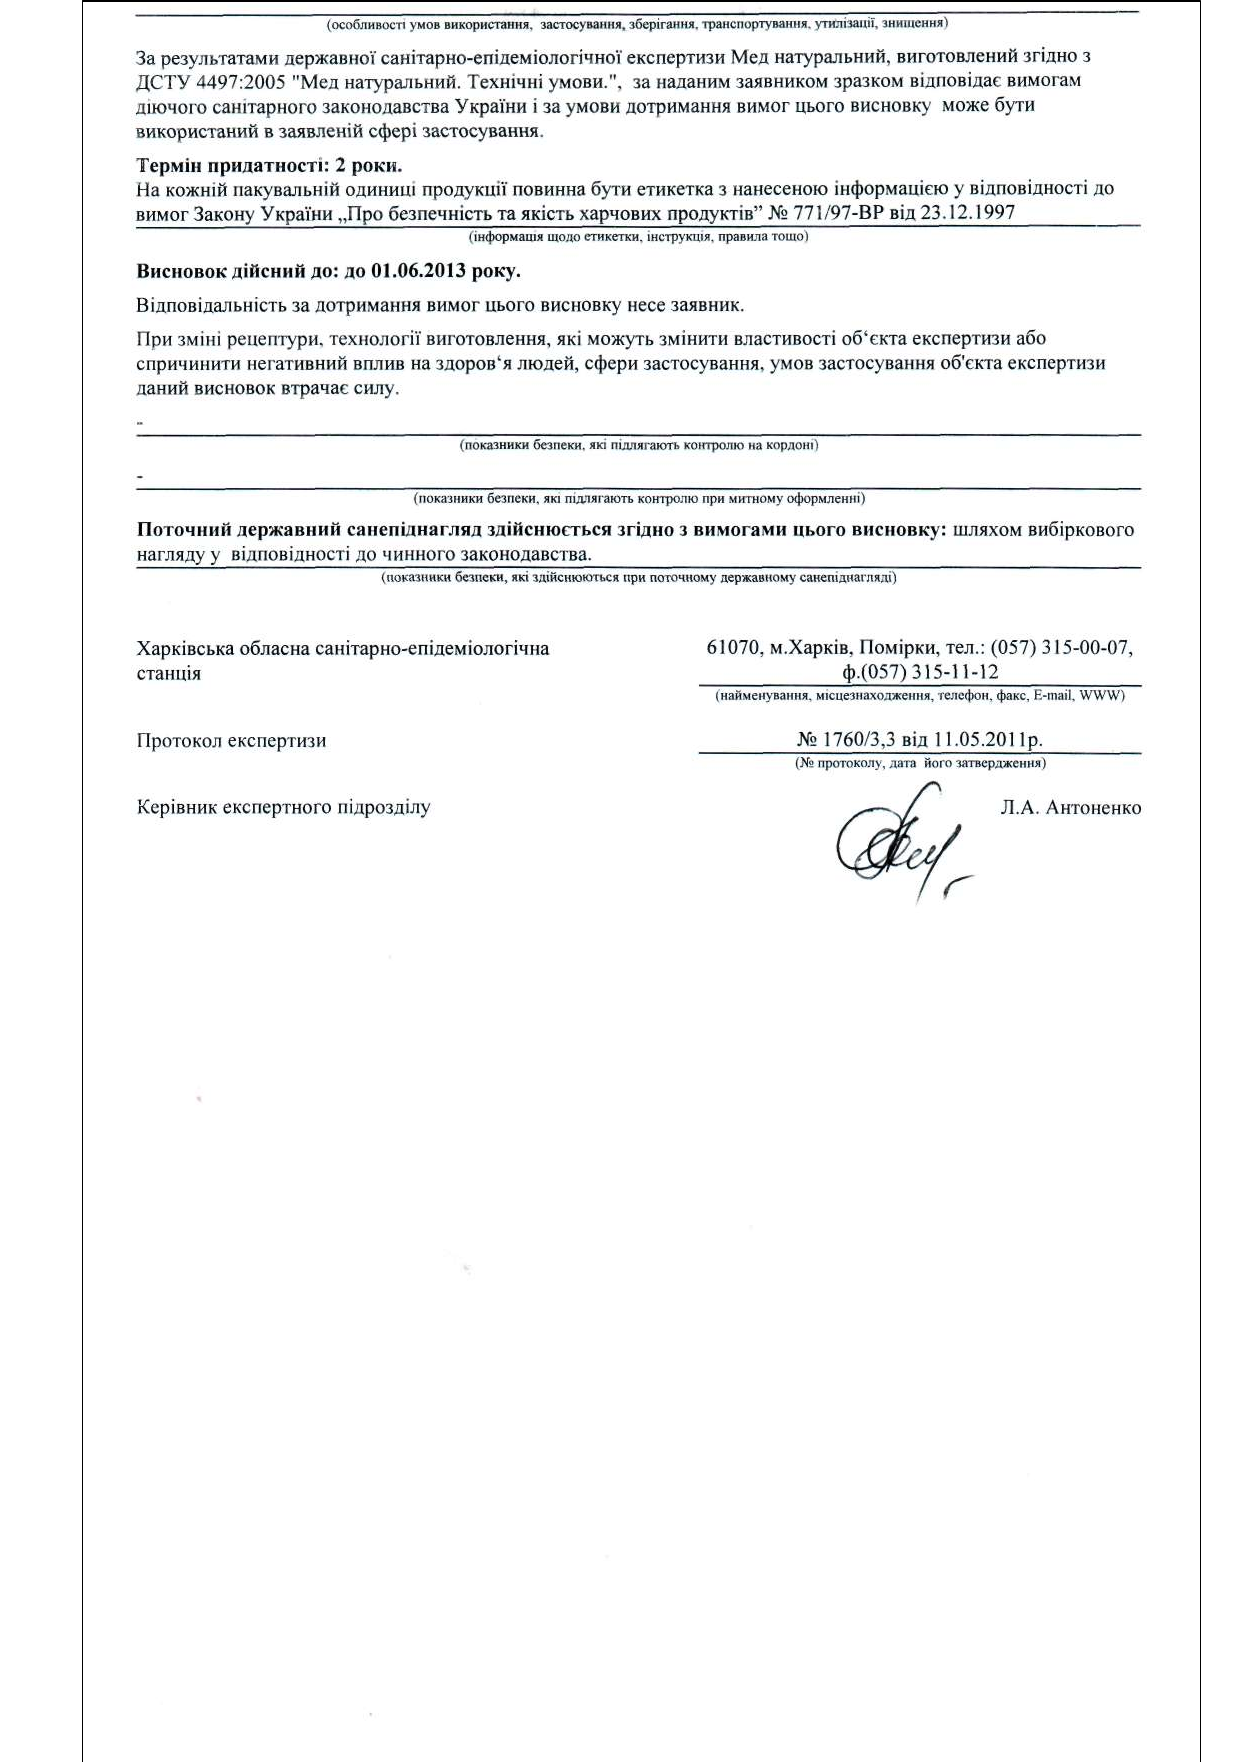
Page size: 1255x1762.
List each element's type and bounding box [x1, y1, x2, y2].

picture [82, 1, 1201, 1762]
